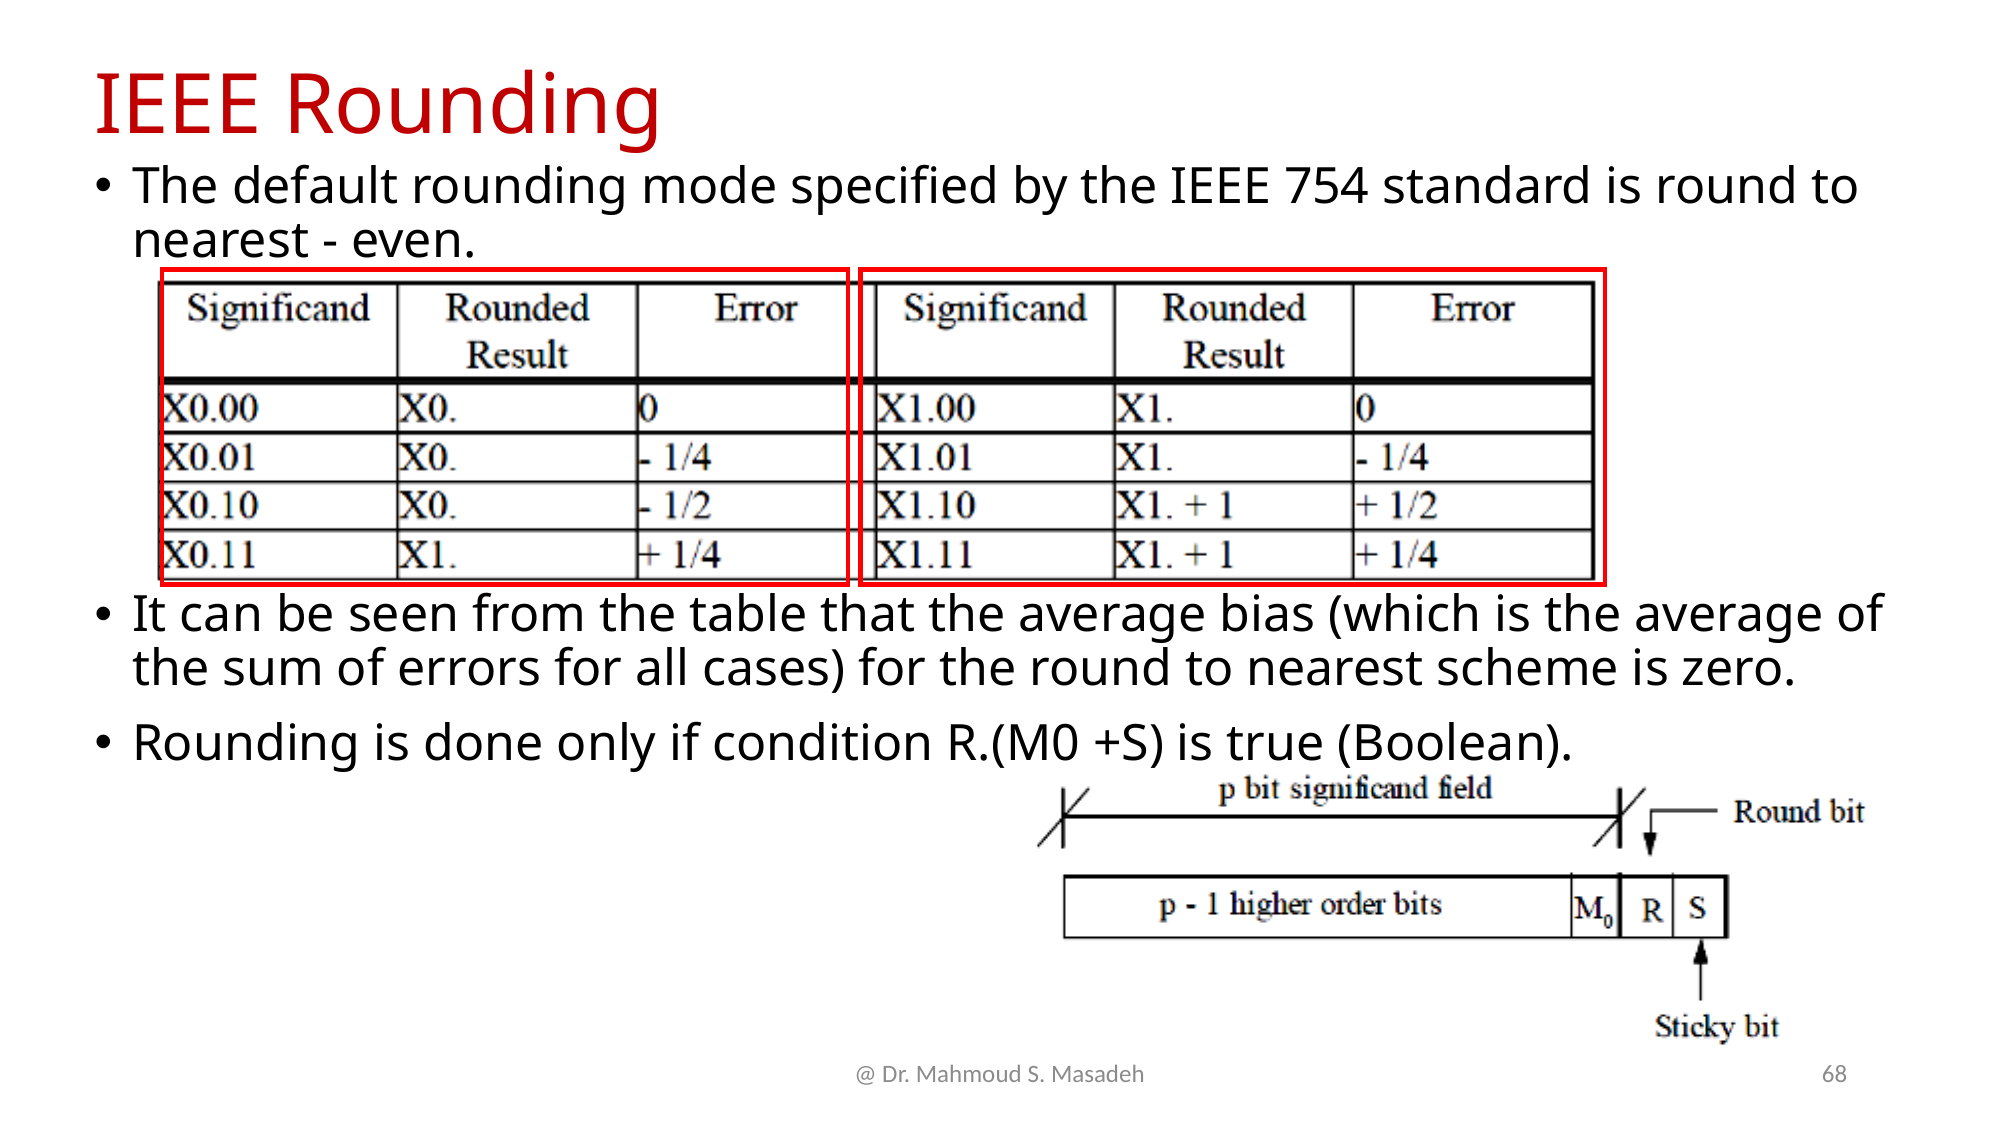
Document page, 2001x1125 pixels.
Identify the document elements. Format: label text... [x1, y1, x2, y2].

list The default rounding mode specified by the IEEE 754 standard is round to nearest - even. It can be seen from the table that the average bias (which is the average of the sum of errors for all cases) for the round to nearest scheme is zero. Rounding is done only if condition R.(M0 +S) is true (Boolean). [79, 153, 1902, 1016]
footer @ Dr. Mahmoud S. Masadeh [662, 1042, 1338, 1103]
slide_number 68 [1412, 1059, 1863, 1103]
picture [1032, 773, 1903, 1059]
title IEEE Rounding [79, 59, 1929, 154]
picture [148, 269, 1606, 585]
